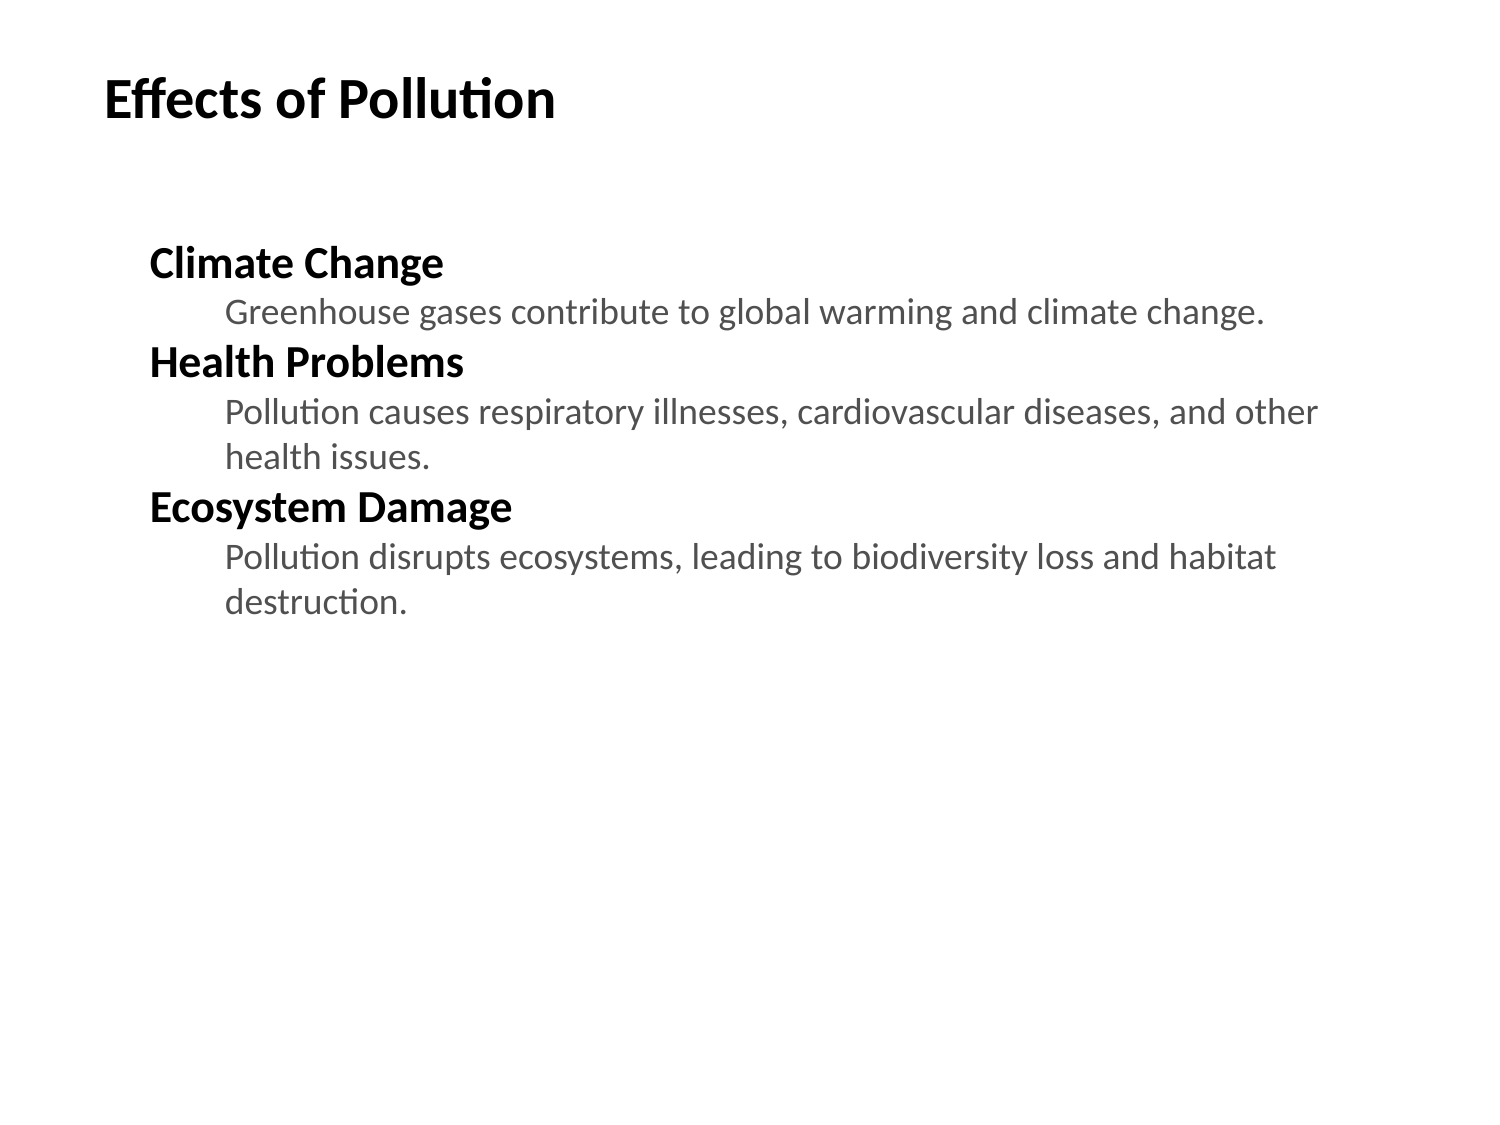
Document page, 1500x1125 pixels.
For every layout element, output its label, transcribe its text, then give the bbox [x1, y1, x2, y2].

text_box Effects of Pollution [89, 52, 1440, 188]
text_box Climate Change Greenhouse gases contribute to global warming and climate change. Health Problems Pollution causes respiratory illnesses, cardiovascular diseases, and other health issues. Ecosystem Damage Pollution disrupts ecosystems, leading to biodiversity loss and habitat destruction. [134, 224, 1365, 870]
